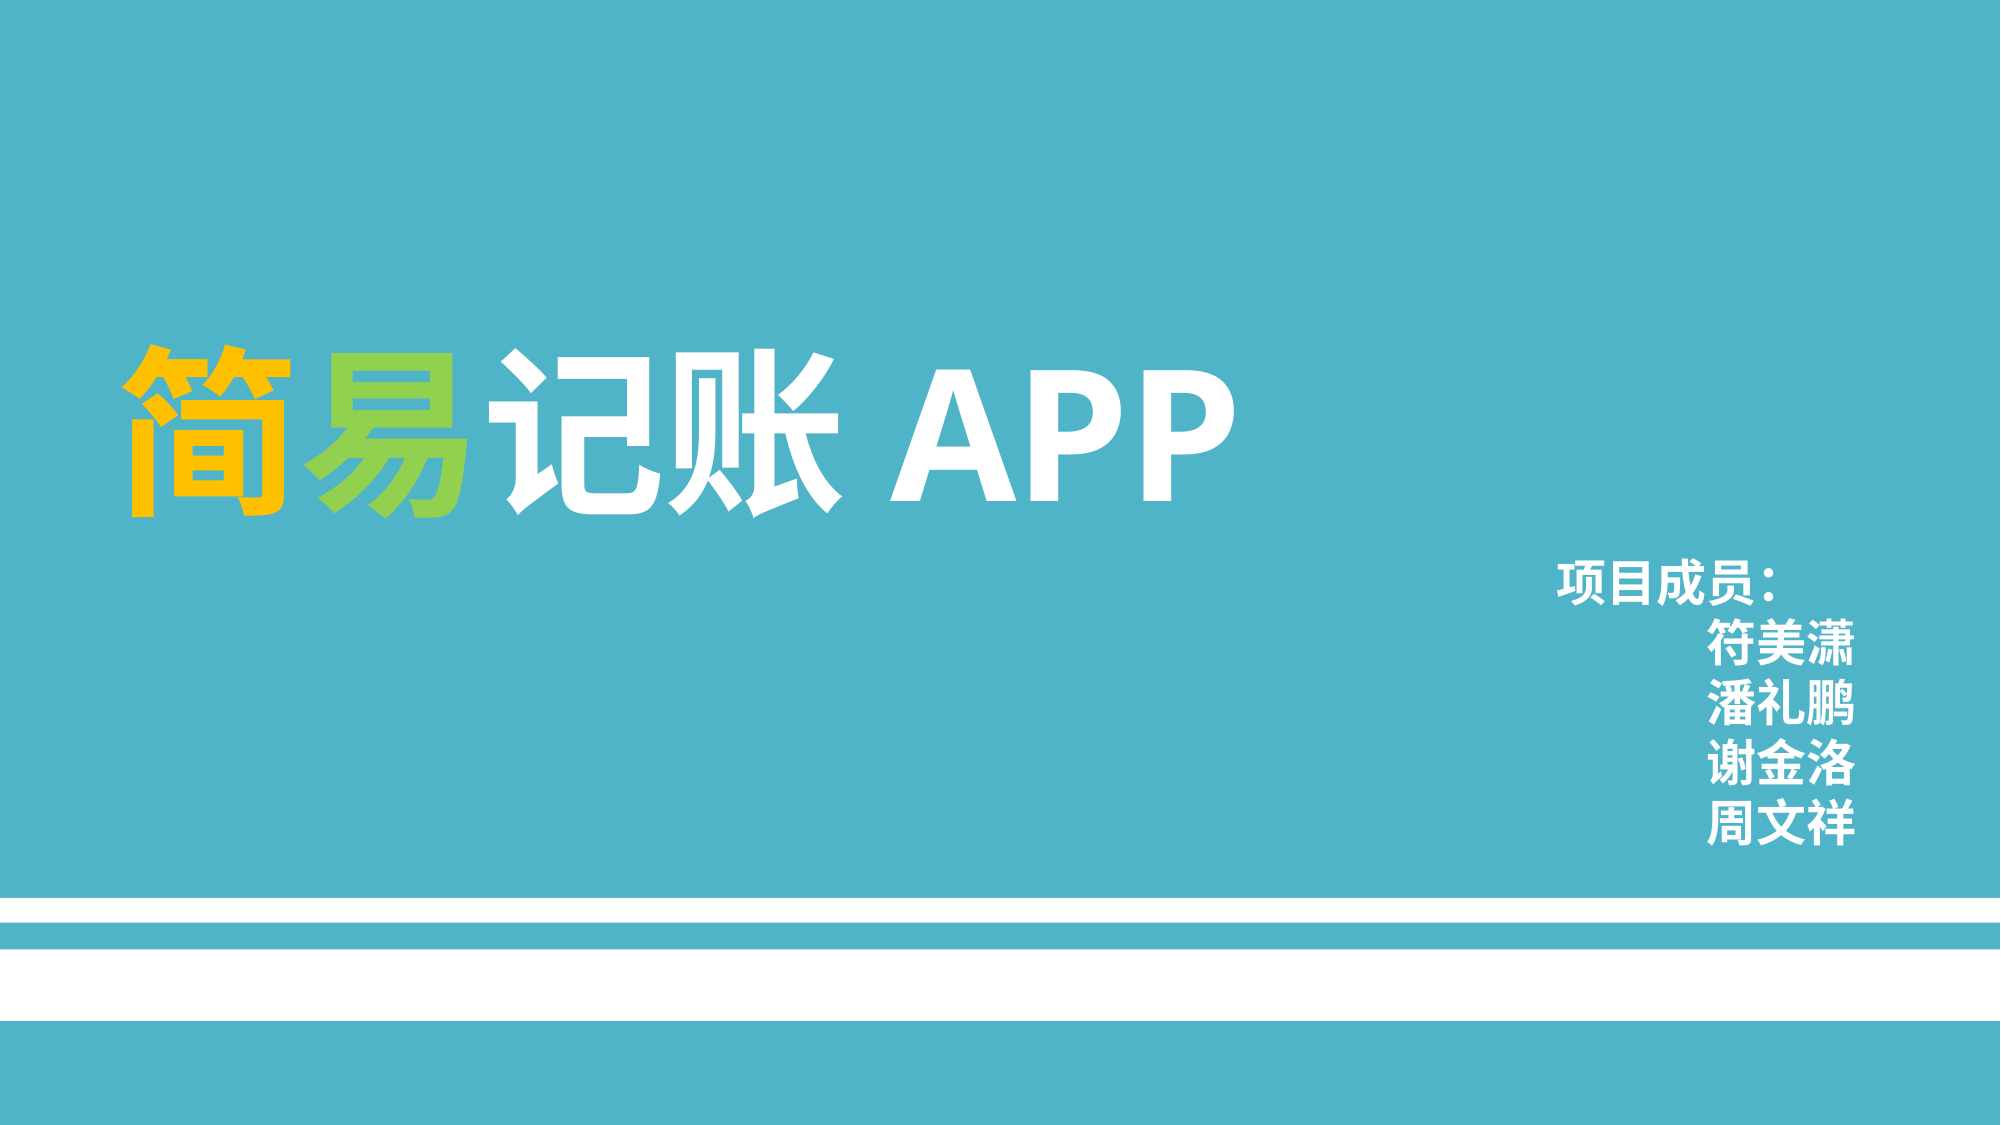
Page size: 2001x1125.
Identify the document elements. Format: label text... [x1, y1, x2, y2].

title 简易记账APP [101, 252, 1870, 545]
text_box [0, 897, 2000, 924]
text_box 项目成员： 符美潇 潘礼鹏 谢金洛 周文祥 [1541, 544, 1970, 859]
text_box [0, 948, 2000, 1022]
